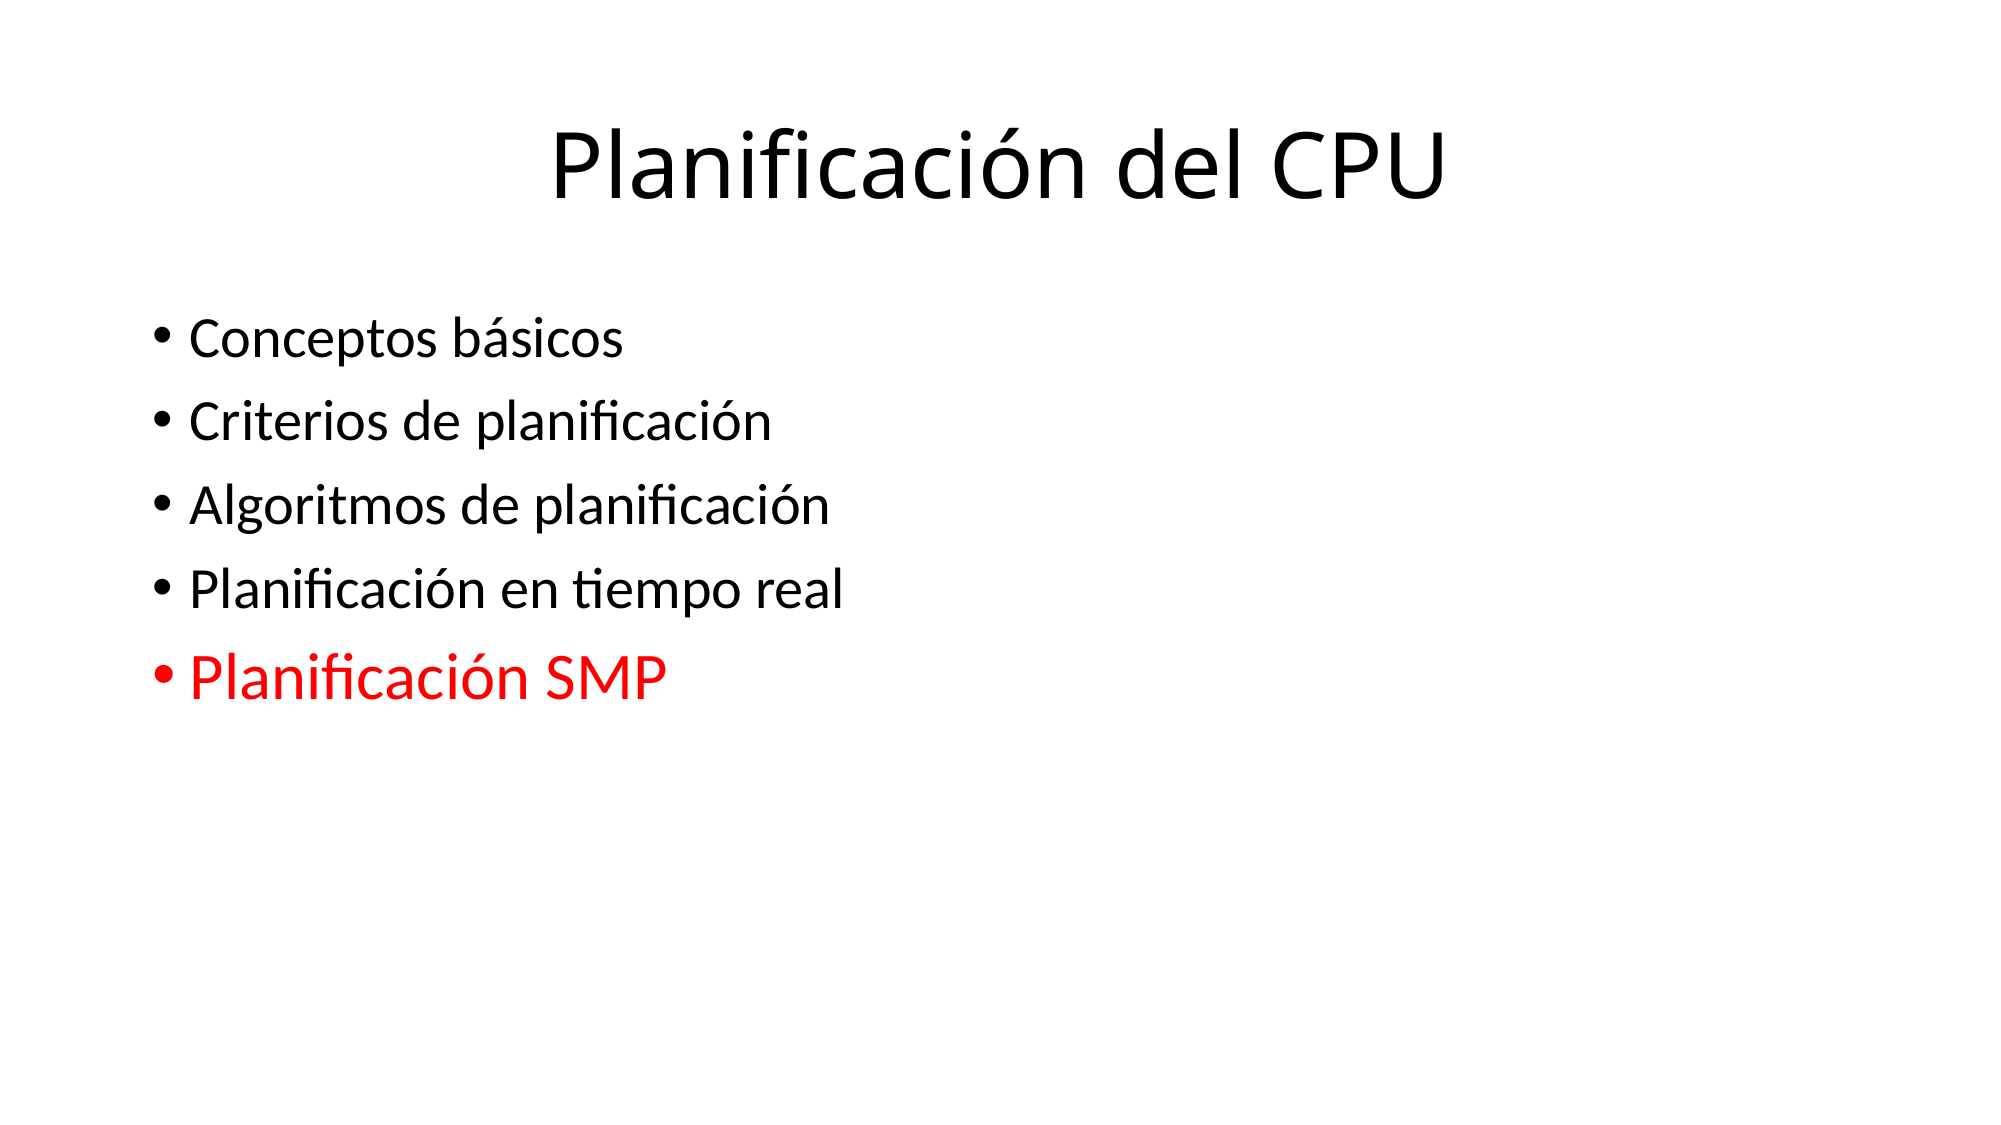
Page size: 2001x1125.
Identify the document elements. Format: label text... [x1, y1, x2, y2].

title Planificación del CPU [137, 59, 1863, 278]
list Conceptos básicos Criterios de planificación Algoritmos de planificación Planificación en tiempo real Planificación SMP [137, 299, 1863, 1014]
